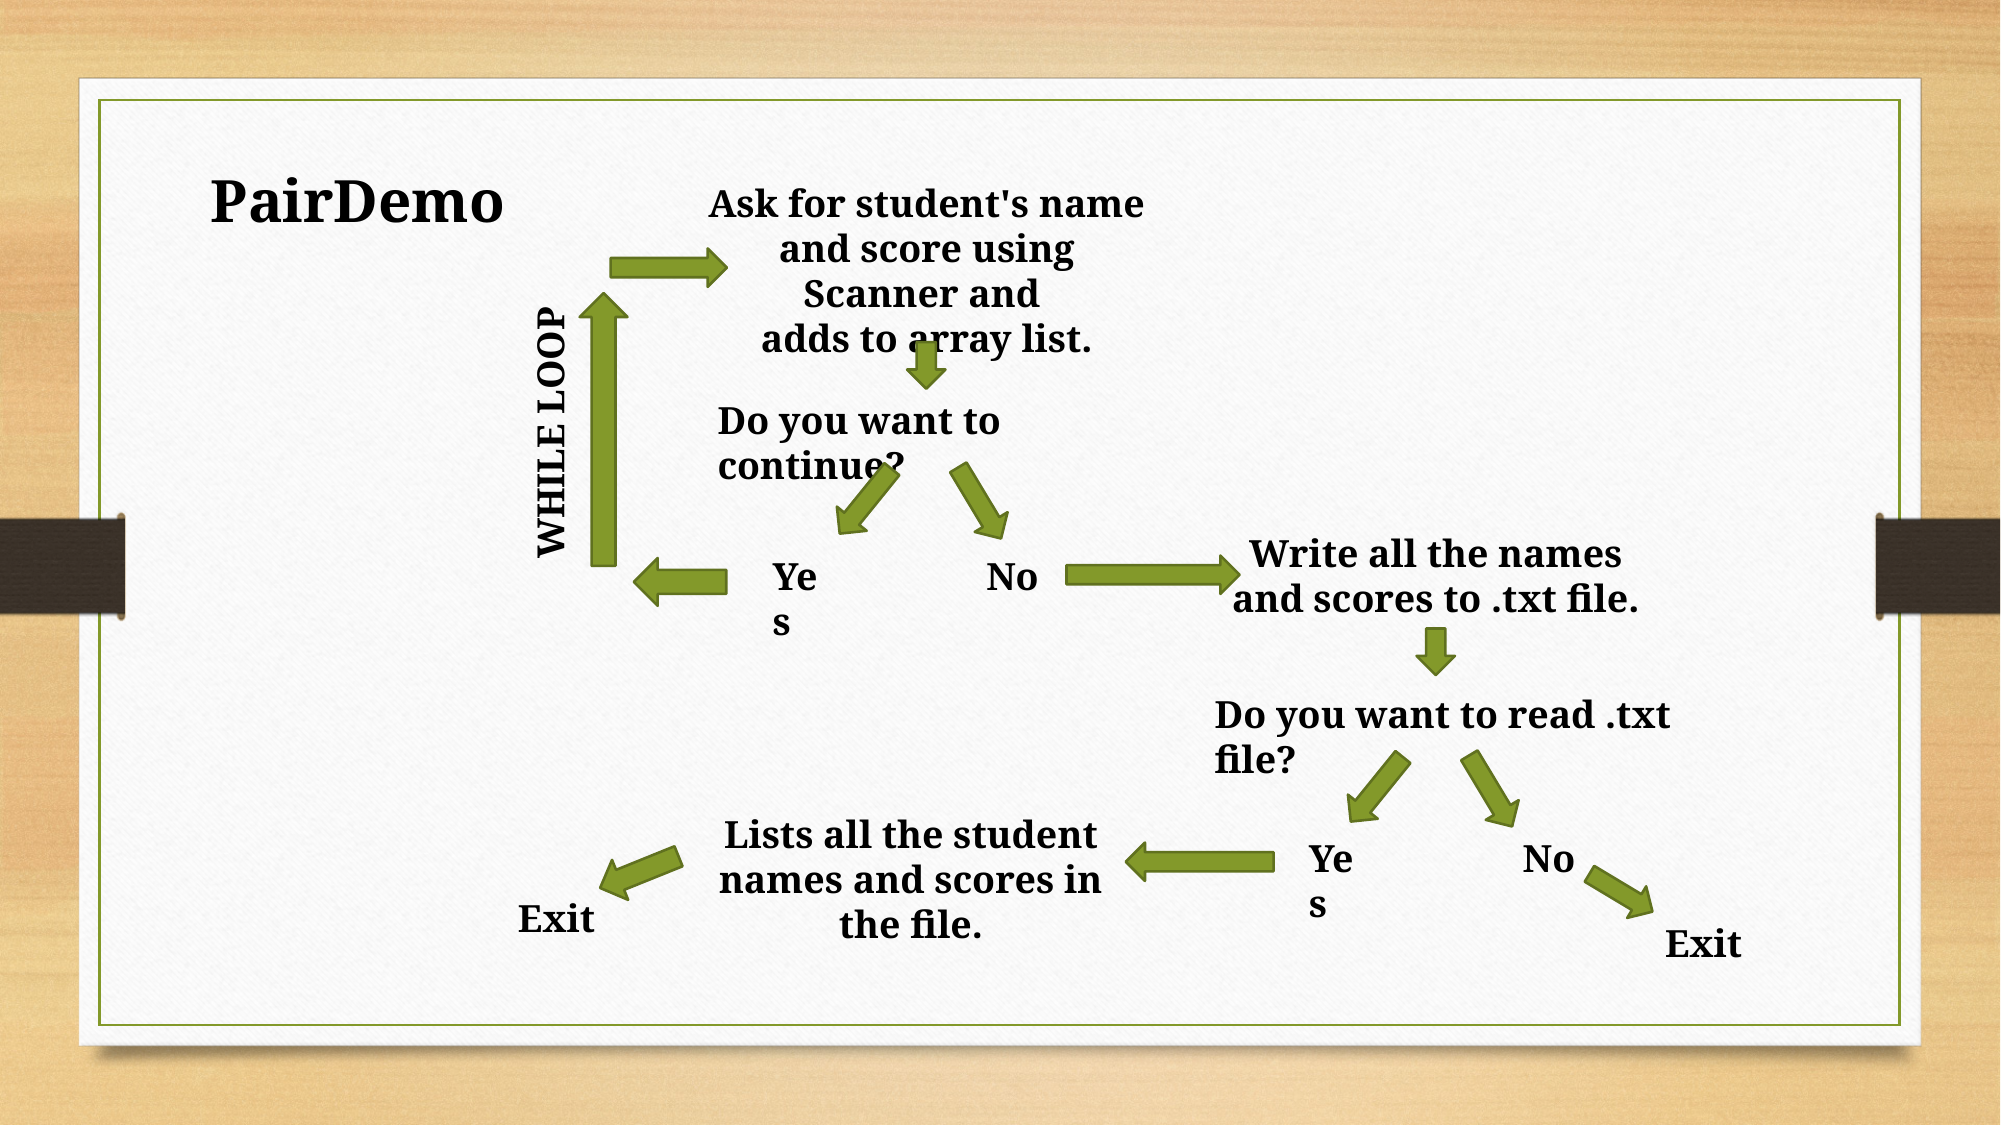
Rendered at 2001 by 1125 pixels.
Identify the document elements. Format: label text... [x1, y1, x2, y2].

text_box [1460, 749, 1520, 827]
text_box [1346, 750, 1412, 823]
text_box Yes [1294, 827, 1382, 933]
text_box Do you want to read .txt file? [1199, 683, 1704, 789]
text_box [1415, 627, 1457, 677]
text_box [1142, 841, 1275, 883]
text_box [1583, 864, 1654, 920]
text_box Write all the names and scores to .txt file. [1210, 522, 1661, 628]
picture [0, 0, 2001, 1125]
text_box [632, 556, 728, 608]
text_box Do you want to continue? [702, 389, 1153, 495]
text_box [580, 292, 629, 568]
text_box WHILE LOOP [519, 280, 580, 574]
text_box Ask for student's name and score using Scanner and adds to array list. [688, 172, 1166, 368]
text_box Yes [757, 545, 846, 651]
text_box [609, 247, 728, 289]
text_box Exit [1650, 912, 1759, 973]
text_box [948, 461, 1009, 540]
text_box PairDemo [195, 156, 646, 242]
text_box [905, 340, 947, 389]
text_box No [971, 545, 1066, 606]
text_box No [1507, 827, 1602, 888]
text_box Exit [502, 887, 612, 948]
text_box [1065, 563, 1210, 586]
text_box Lists all the student names and scores in the file. [680, 803, 1142, 954]
text_box [599, 845, 684, 902]
text_box [835, 462, 901, 535]
